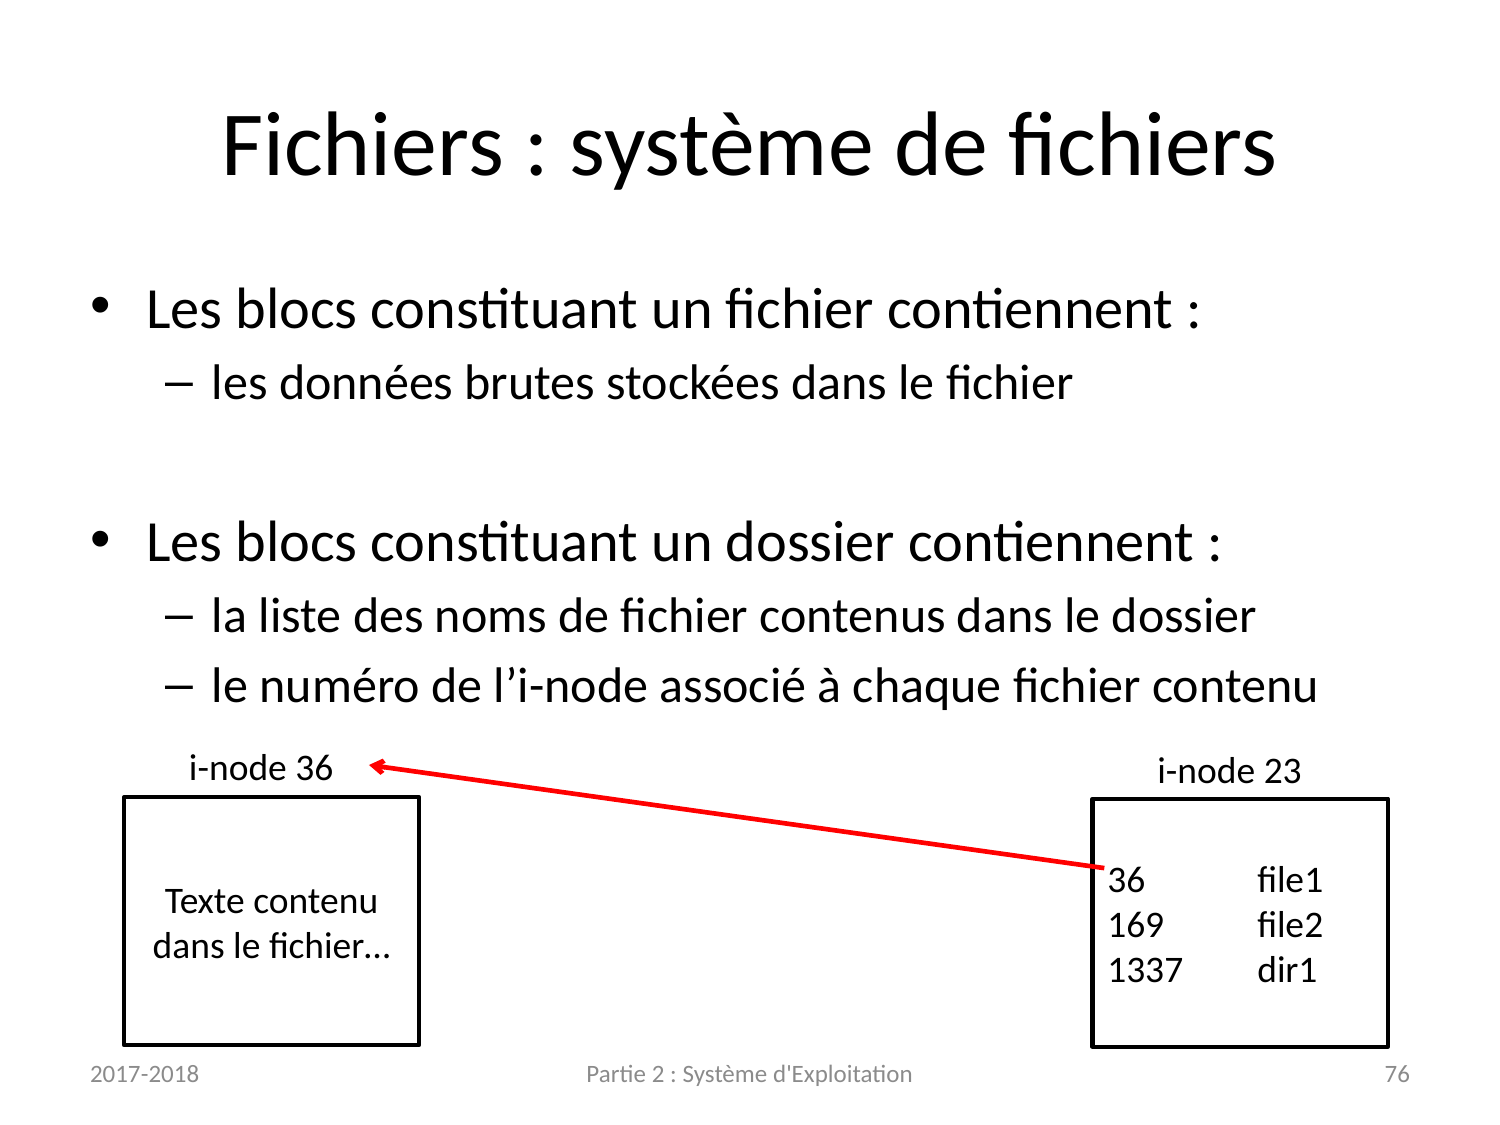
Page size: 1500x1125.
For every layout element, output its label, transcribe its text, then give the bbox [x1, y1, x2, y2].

title Fichiers : système de fichiers [75, 45, 1425, 233]
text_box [123, 734, 1389, 1048]
slide_number 76 [1074, 1042, 1425, 1103]
slide_number 2017-2018 [75, 1042, 425, 1103]
list Les blocs constituant un fichier contiennent : les données brutes stockées dans le fichier Les blocs constituant un dossier contiennent : la liste des noms de fichier contenus dans le dossier le numéro de l’i-node associé à chaque fichier contenu [75, 262, 1425, 1005]
footer Partie 2 : Système d'Exploitation [512, 1055, 988, 1103]
